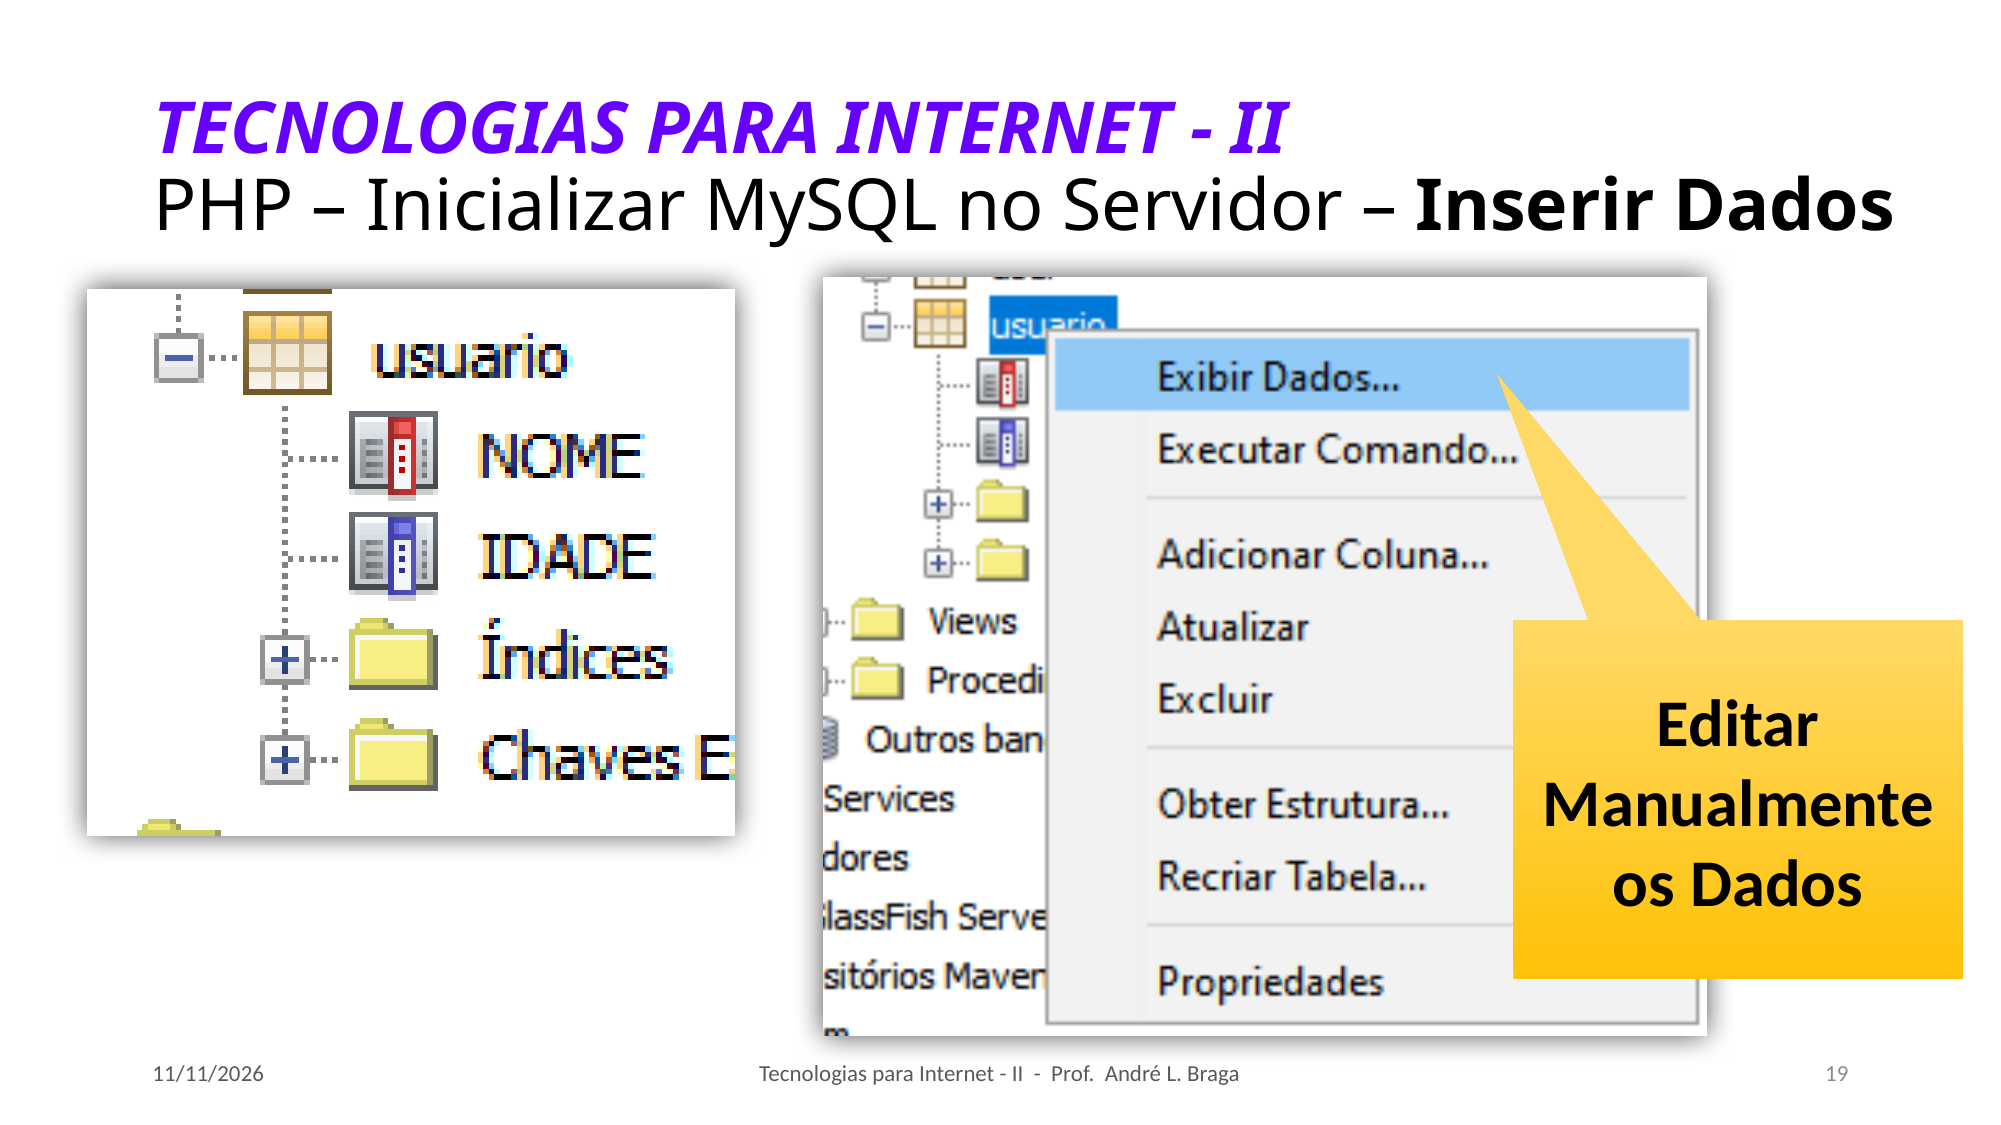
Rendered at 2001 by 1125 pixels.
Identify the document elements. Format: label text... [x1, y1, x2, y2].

footer Tecnologias para Internet - II - Prof. André L. Braga [662, 1042, 1338, 1103]
text_box Editar Manualmente os Dados [1707, 620, 1964, 980]
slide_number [137, 1042, 588, 1103]
slide_number 19 [1413, 1042, 1864, 1103]
picture [87, 289, 735, 836]
title TECNOLOGIAS PARA INTERNET - II PHP – Inicializar MySQL no Servidor – Inserir Dados [138, 60, 1964, 278]
picture [823, 277, 1707, 1036]
